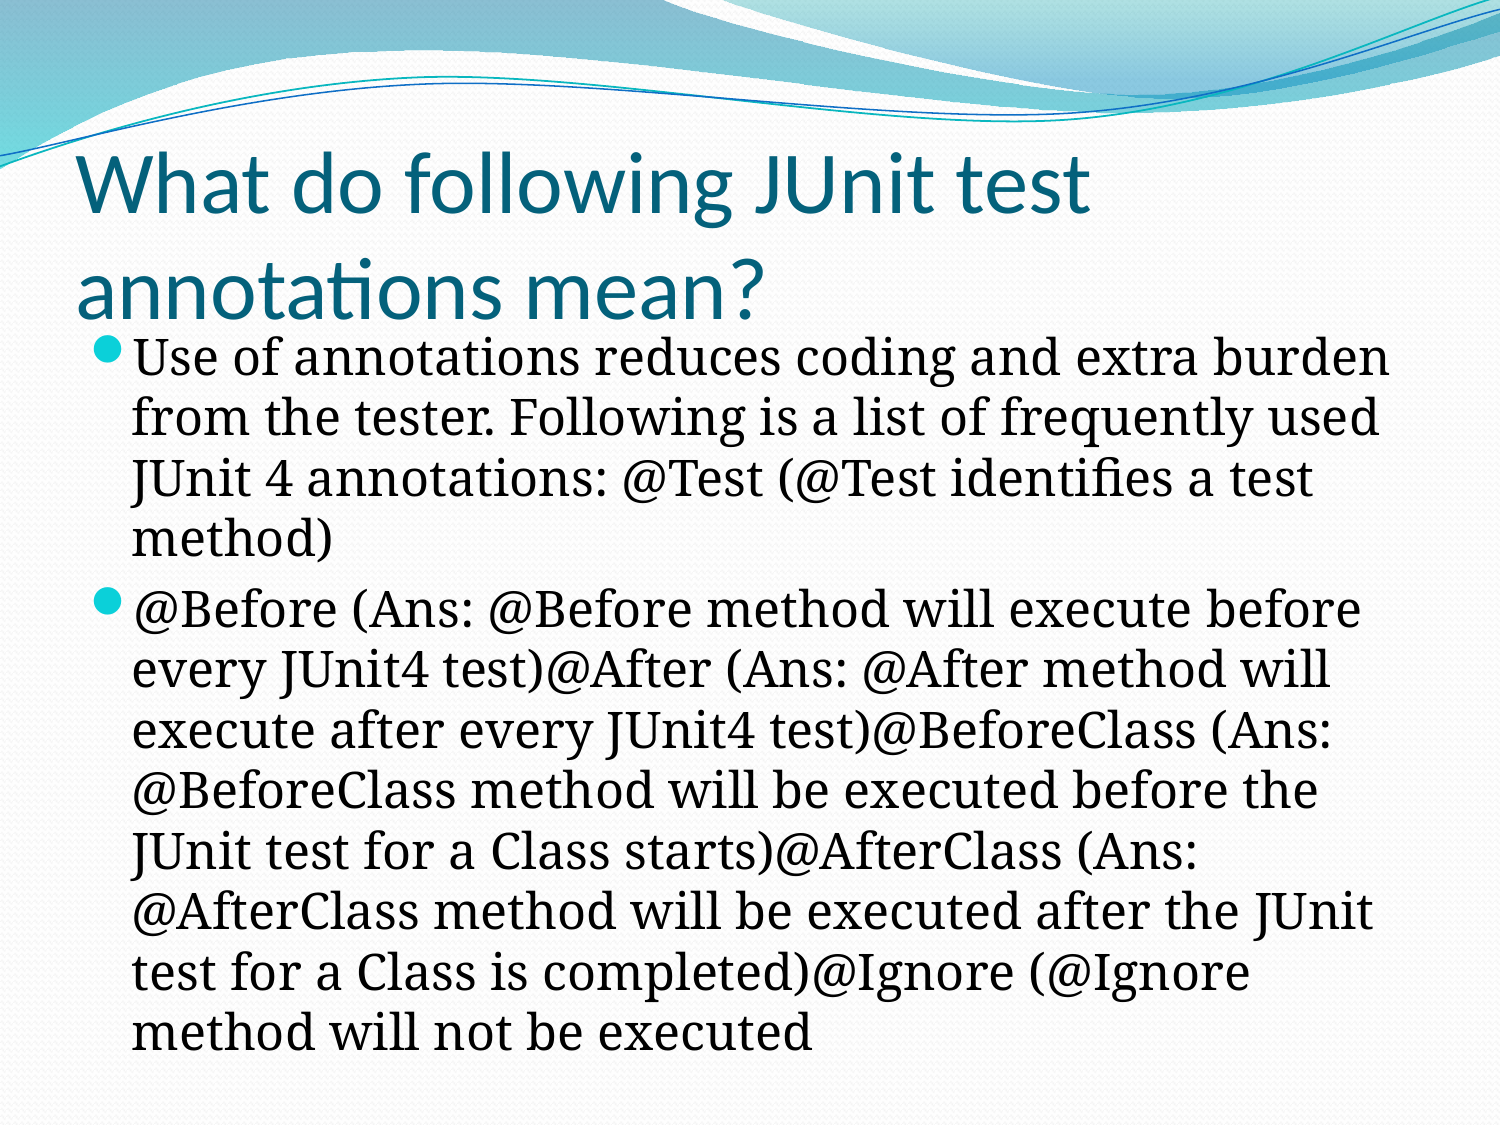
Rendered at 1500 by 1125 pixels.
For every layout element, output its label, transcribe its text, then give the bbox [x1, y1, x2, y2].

list Use of annotations reduces coding and extra burden from the tester. Following is a list of frequently used JUnit 4 annotations: @Test (@Test identifies a test method) @Before (Ans: @Before method will execute before every JUnit4 test)@After (Ans: @After method will execute after every JUnit4 test)@BeforeClass (Ans: @BeforeClass method will be executed before the JUnit test for a Class starts)@AfterClass (Ans: @AfterClass method will be executed after the JUnit test for a Class is completed)@Ignore (@Ignore method will not be executed [75, 317, 1425, 1075]
title What do following JUnit test annotations mean? [75, 115, 1425, 317]
